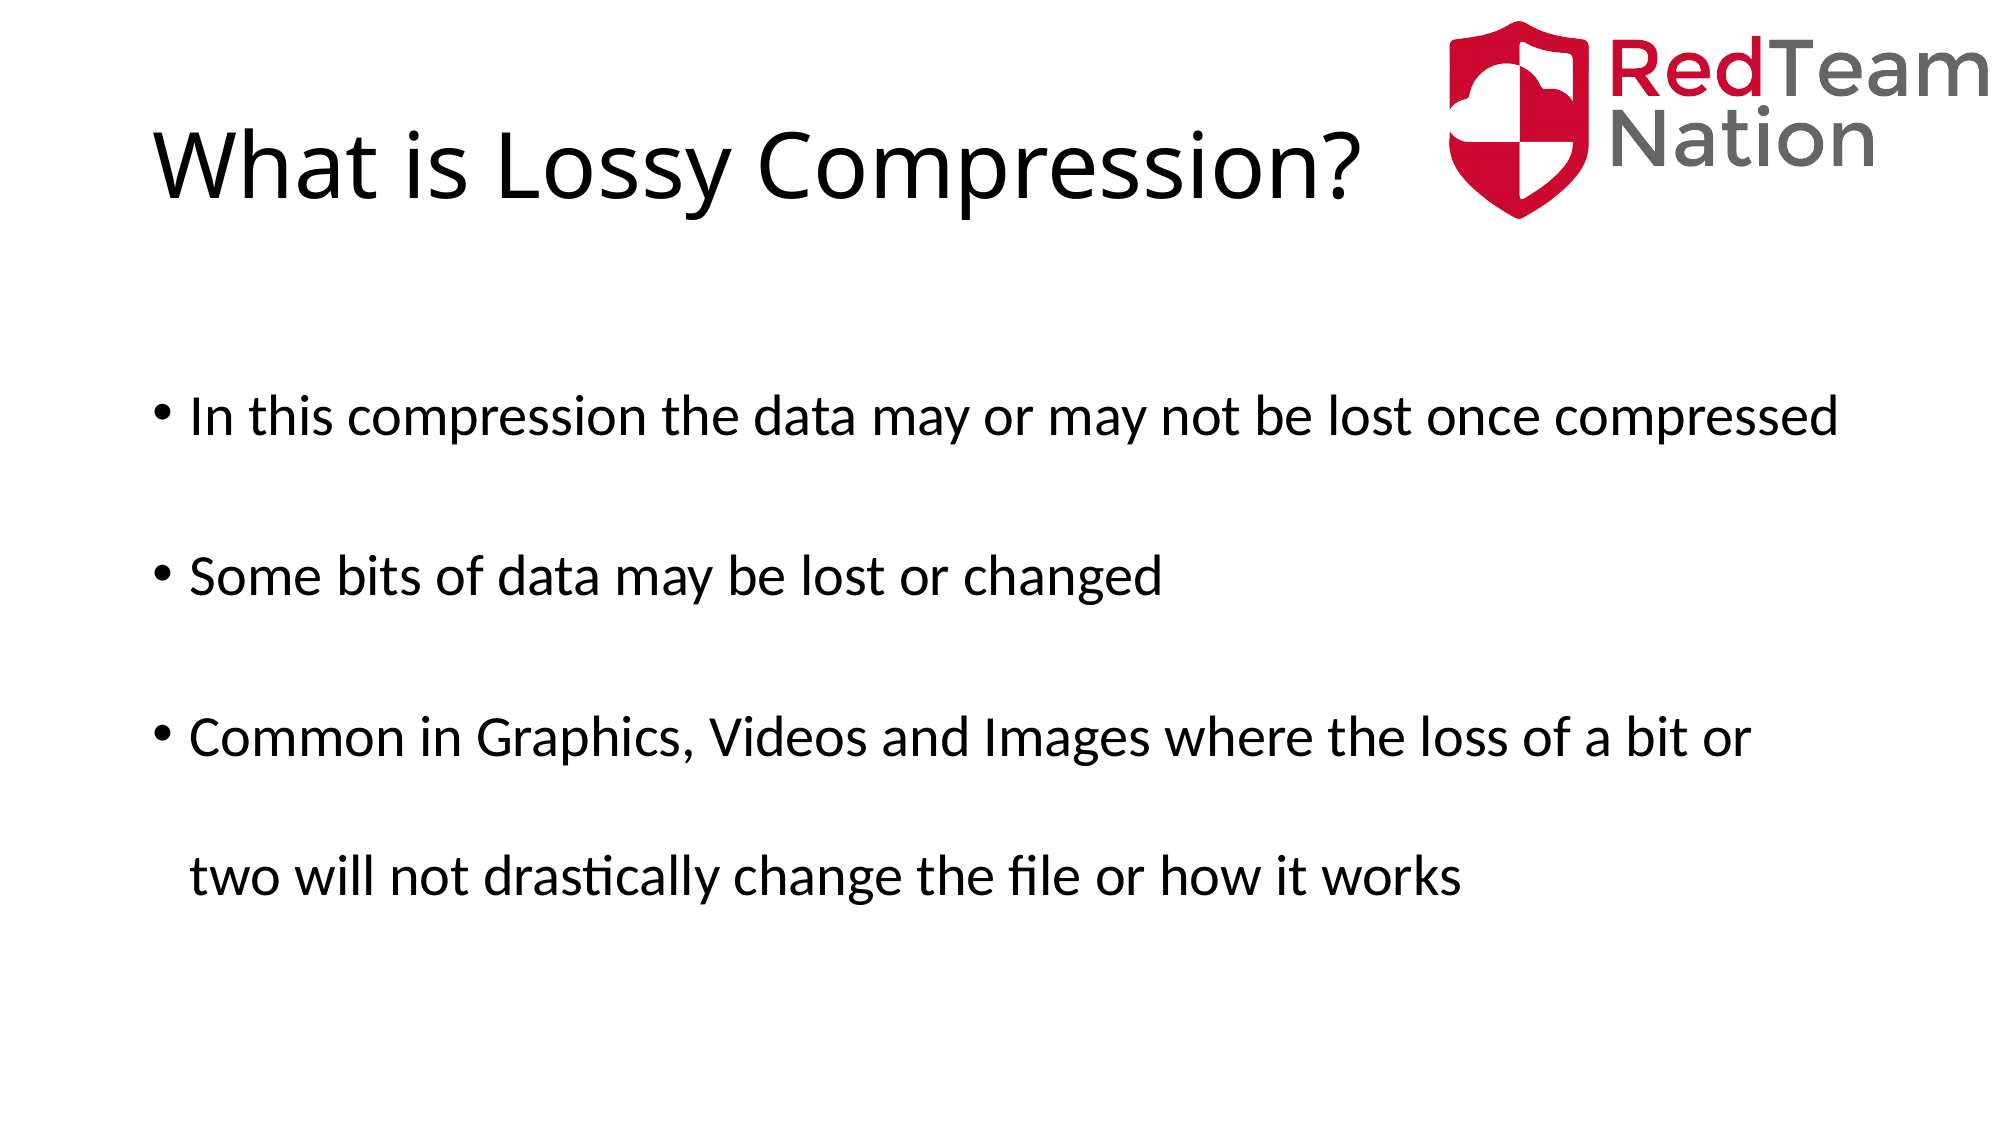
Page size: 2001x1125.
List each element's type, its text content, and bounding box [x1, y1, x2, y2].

title What is Lossy Compression? [137, 59, 1863, 278]
list In this compression the data may or may not be lost once compressed Some bits of data may be lost or changed Common in Graphics, Videos and Images where the loss of a bit or two will not drastically change the file or how it works [137, 299, 1863, 1014]
picture [1449, 21, 1988, 220]
